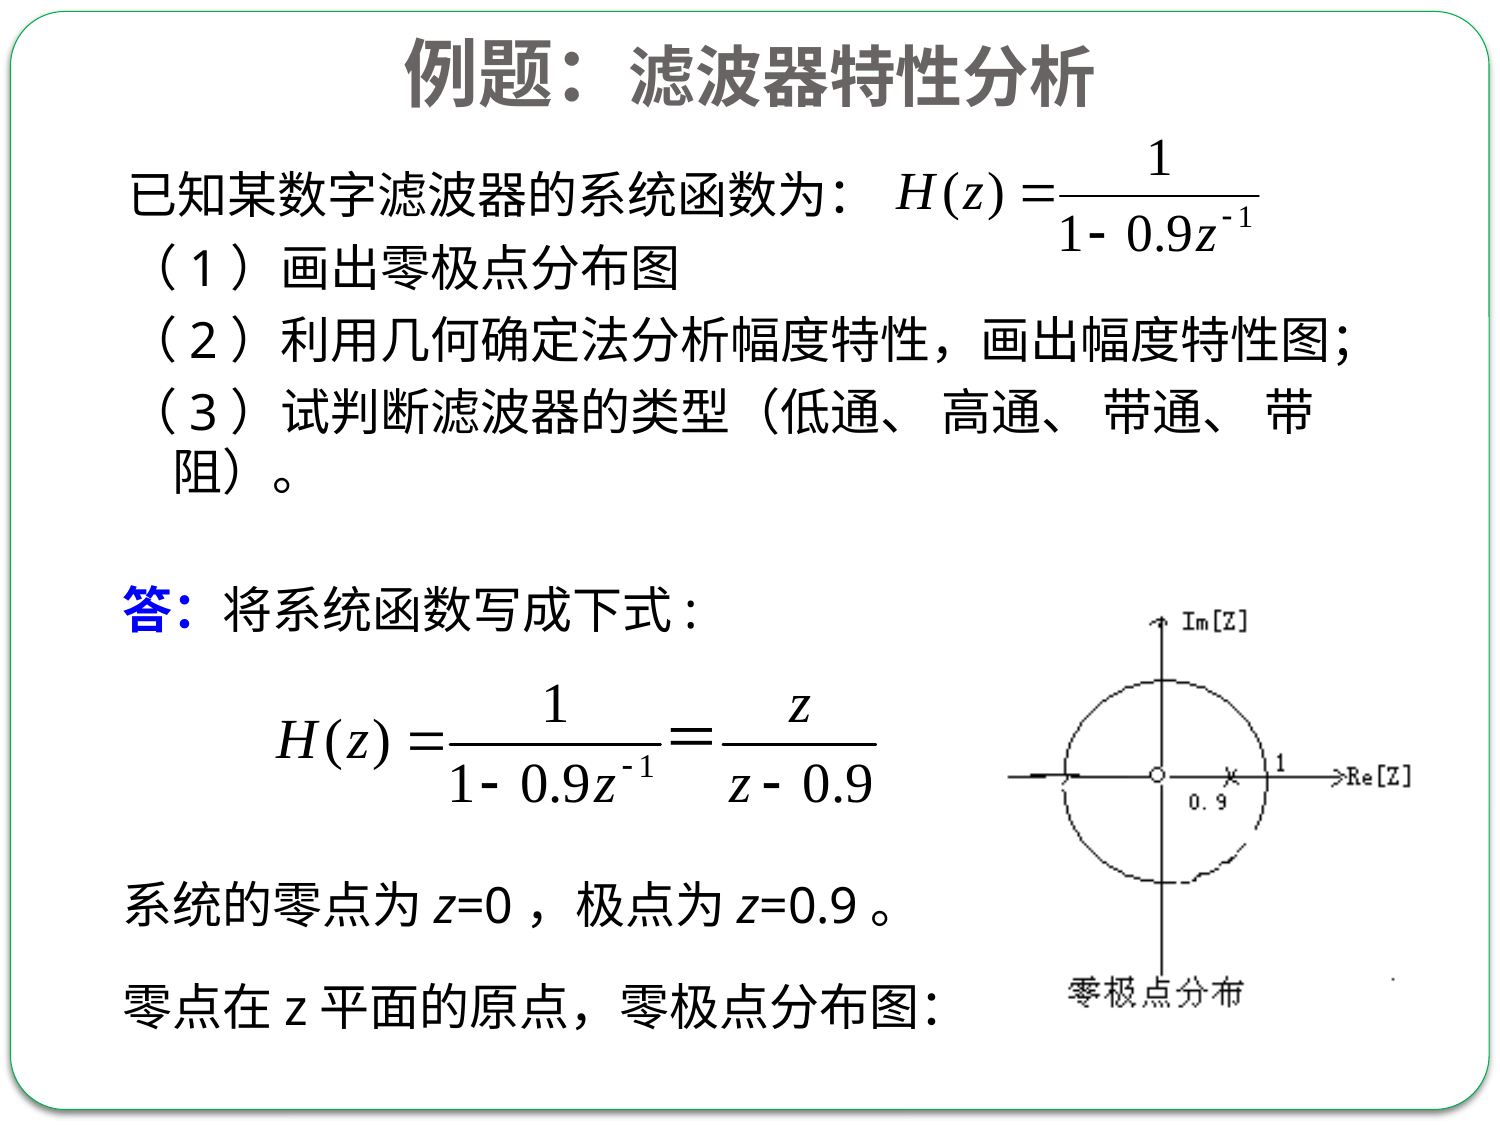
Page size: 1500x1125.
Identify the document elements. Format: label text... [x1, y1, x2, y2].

text_box 例题：滤波器特性分析 [50, 19, 1450, 149]
picture [985, 599, 1424, 1036]
text_box 答：将系统函数写成下式: 系统的零点为z=0，极点为z=0.9。 零点在z平面的原点，零极点分布图： [107, 887, 1395, 1047]
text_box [112, 124, 1389, 882]
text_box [265, 668, 886, 816]
